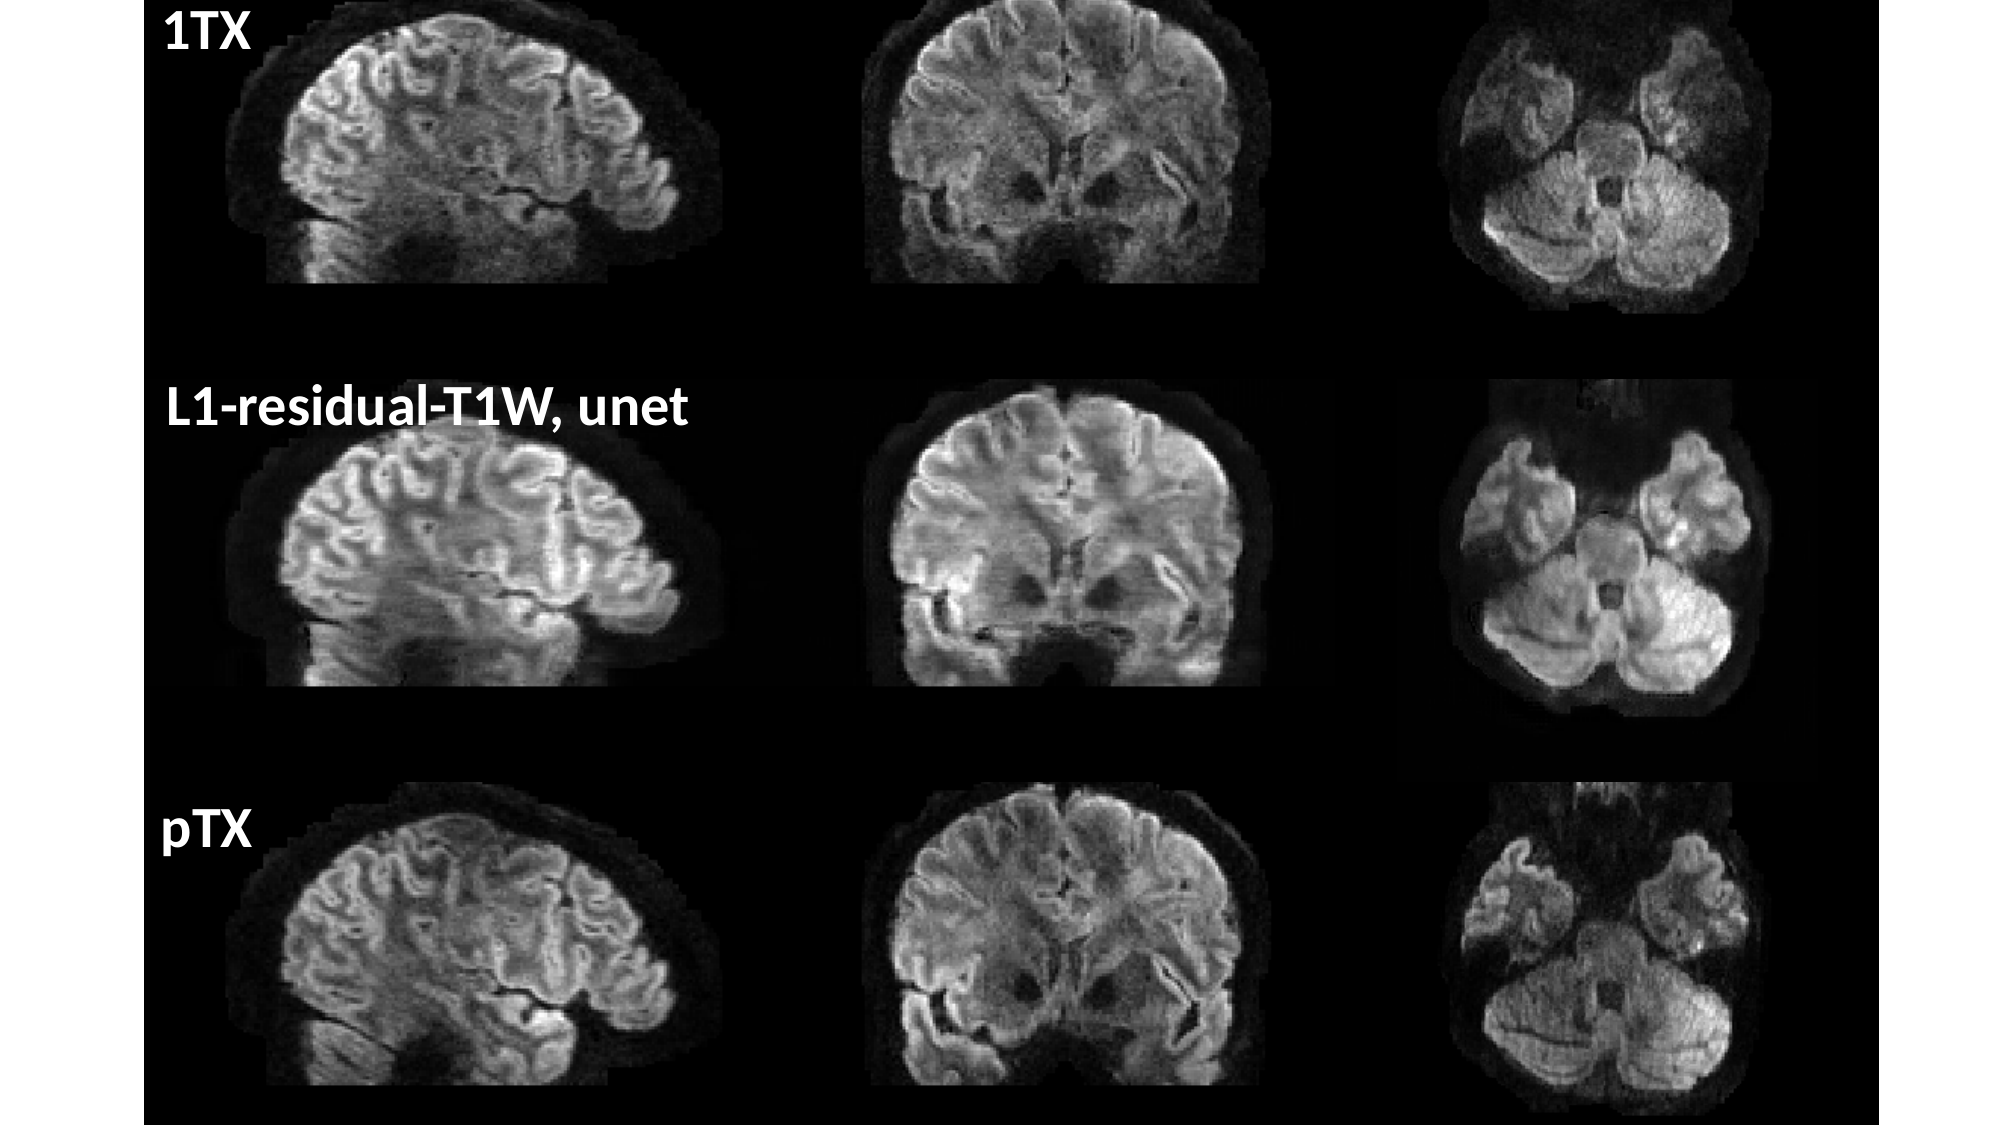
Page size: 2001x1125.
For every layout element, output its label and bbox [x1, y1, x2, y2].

picture [144, 0, 1879, 1125]
